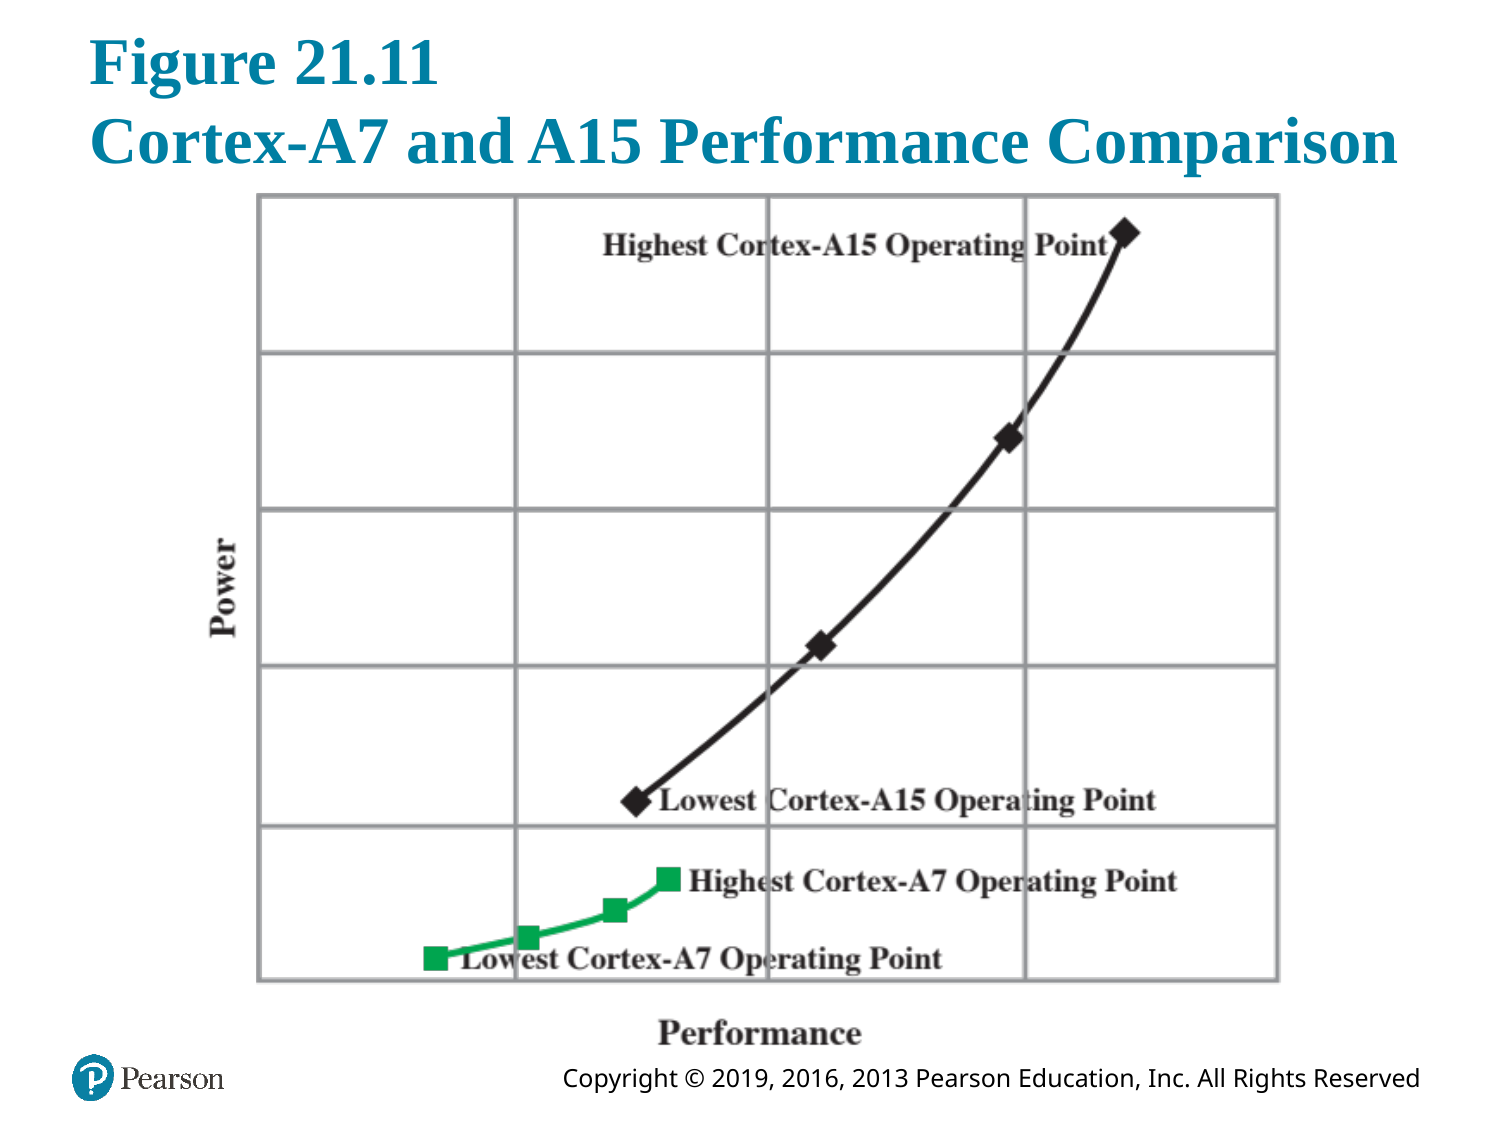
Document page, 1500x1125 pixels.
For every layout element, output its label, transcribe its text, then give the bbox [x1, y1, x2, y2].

picture [72, 1054, 88, 1070]
picture [72, 1088, 82, 1101]
picture [81, 1063, 106, 1088]
title Figure 21.11 Cortex-A7 and A15 Performance Comparison [75, 17, 1470, 185]
picture [99, 179, 1298, 1101]
